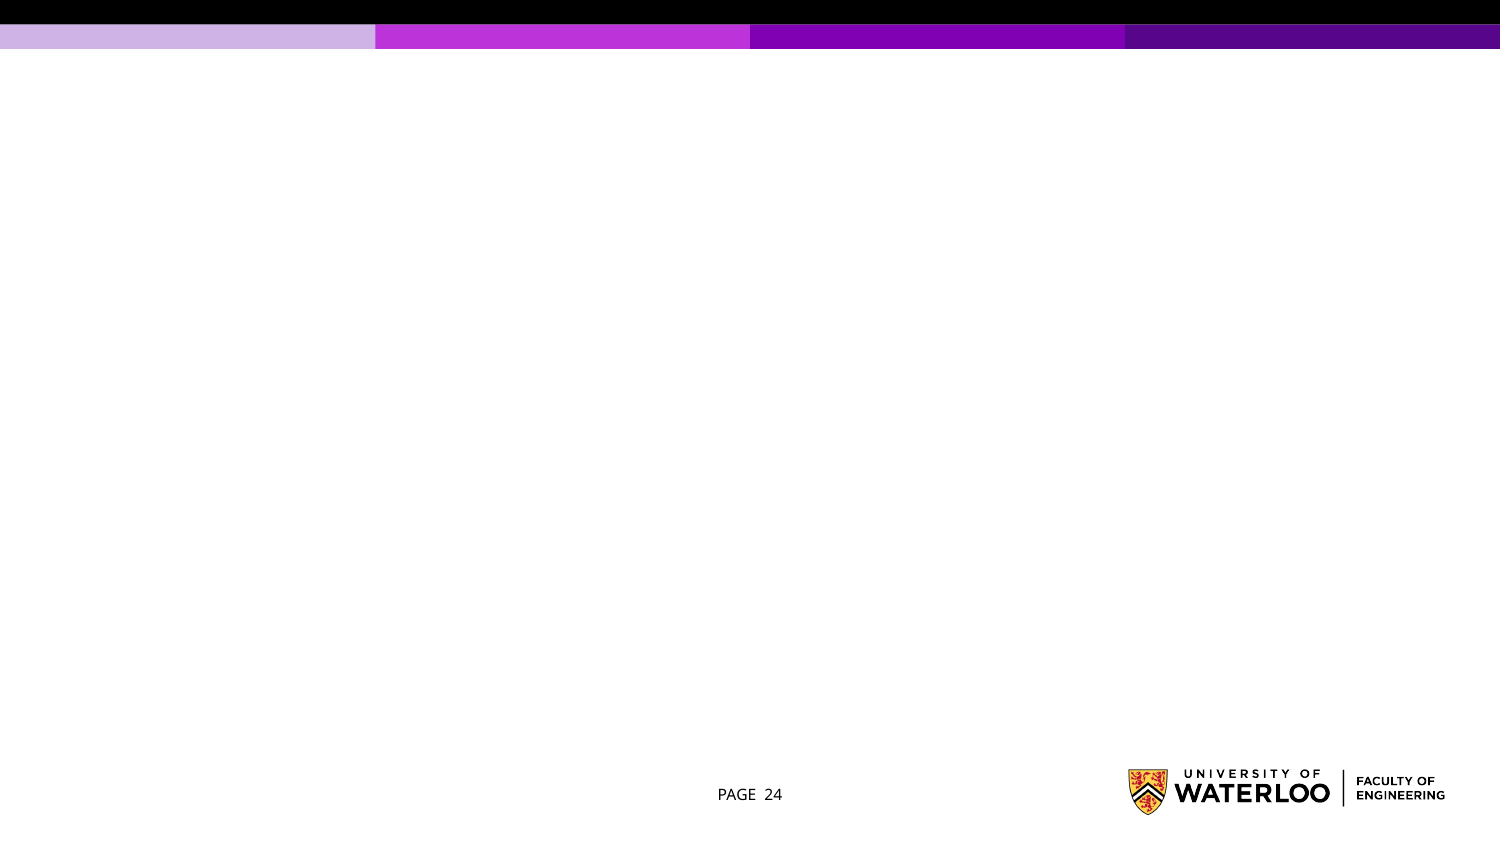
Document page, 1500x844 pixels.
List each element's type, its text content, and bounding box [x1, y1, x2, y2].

picture [1085, 736, 1487, 844]
slide_number PAGE 24 [687, 779, 813, 811]
